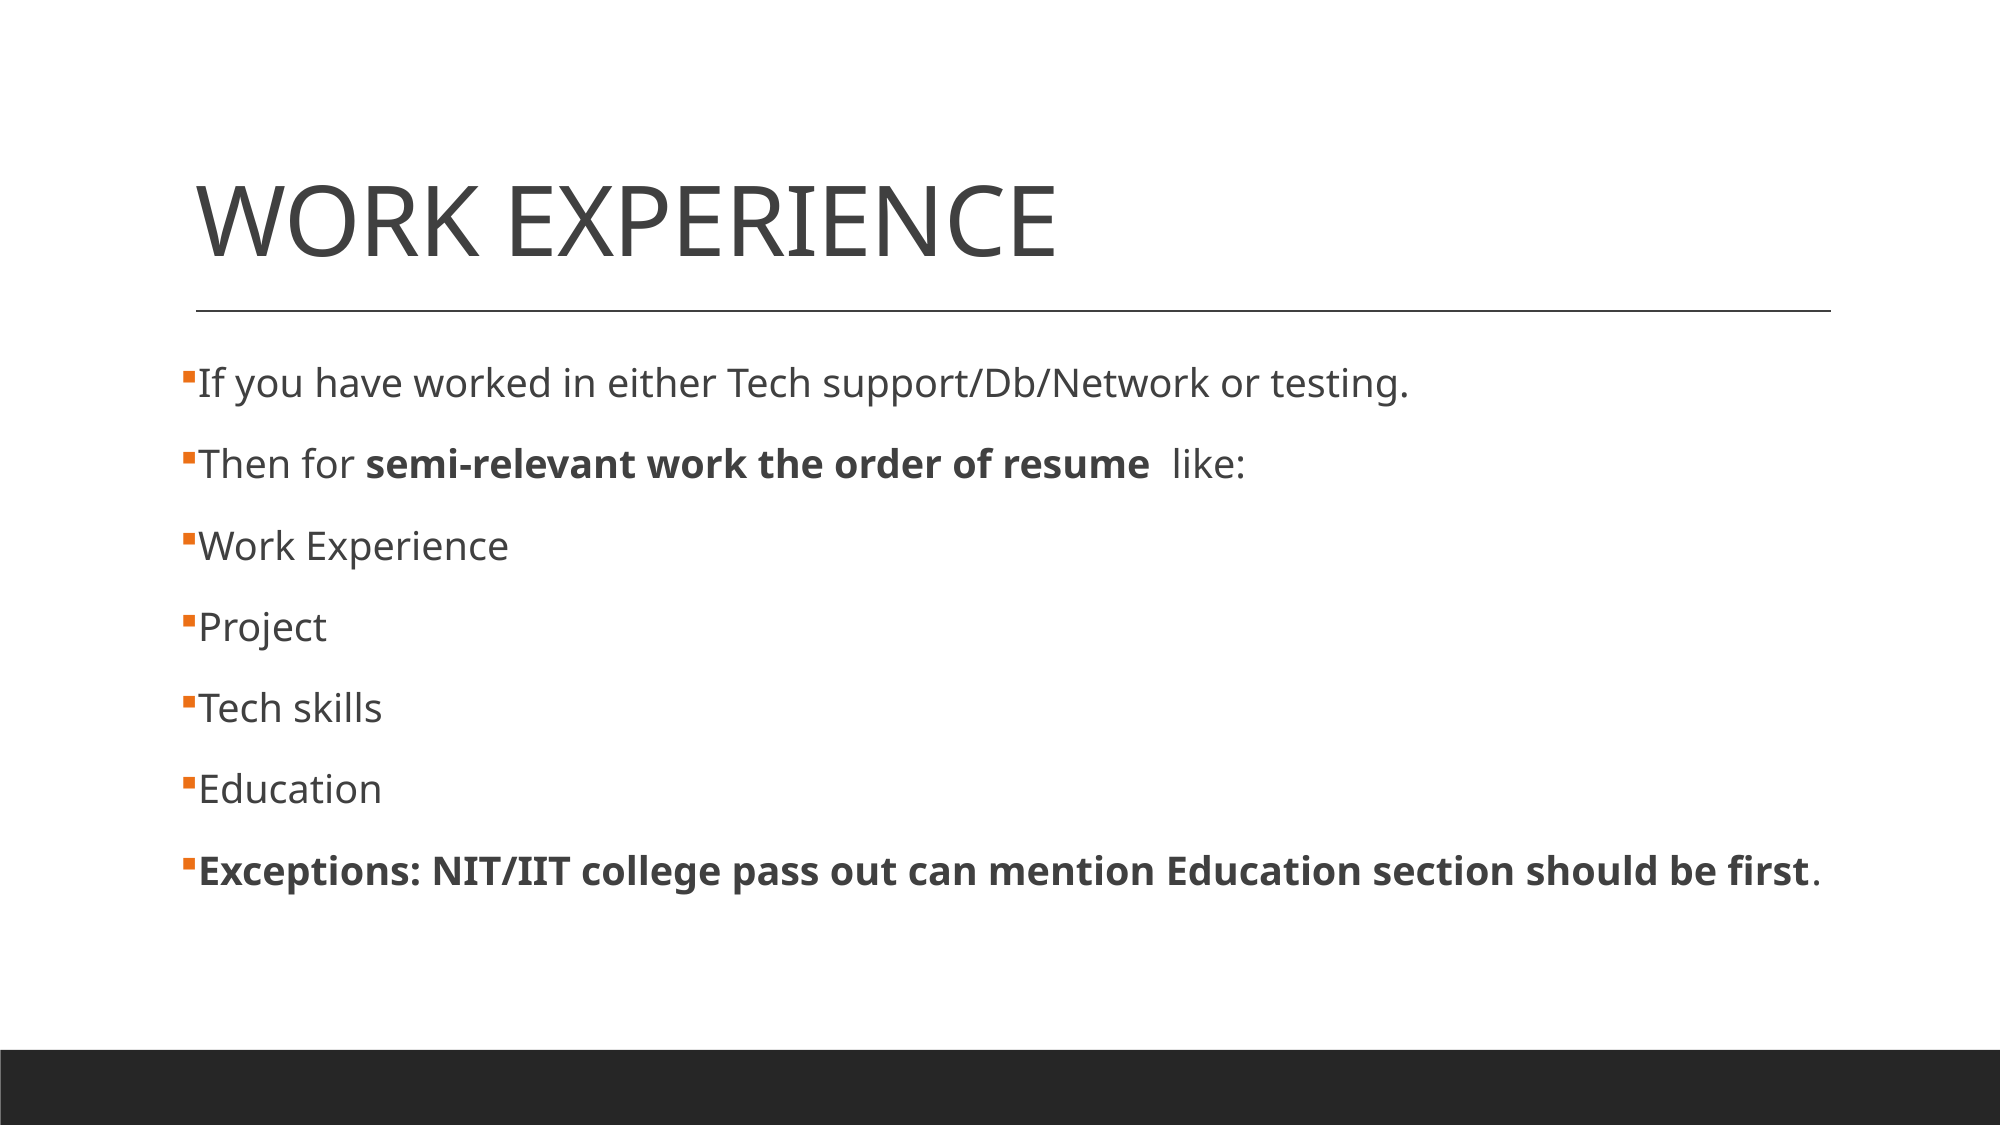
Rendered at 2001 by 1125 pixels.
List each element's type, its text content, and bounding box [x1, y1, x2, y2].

title WORK EXPERIENCE [180, 47, 1830, 285]
list If you have worked in either Tech support/Db/Network or testing. Then for semi-relevant work the order of resume like: Work Experience Project Tech skills Education Exceptions: NIT/IIT college pass out can mention Education section should be first. [180, 345, 1830, 963]
